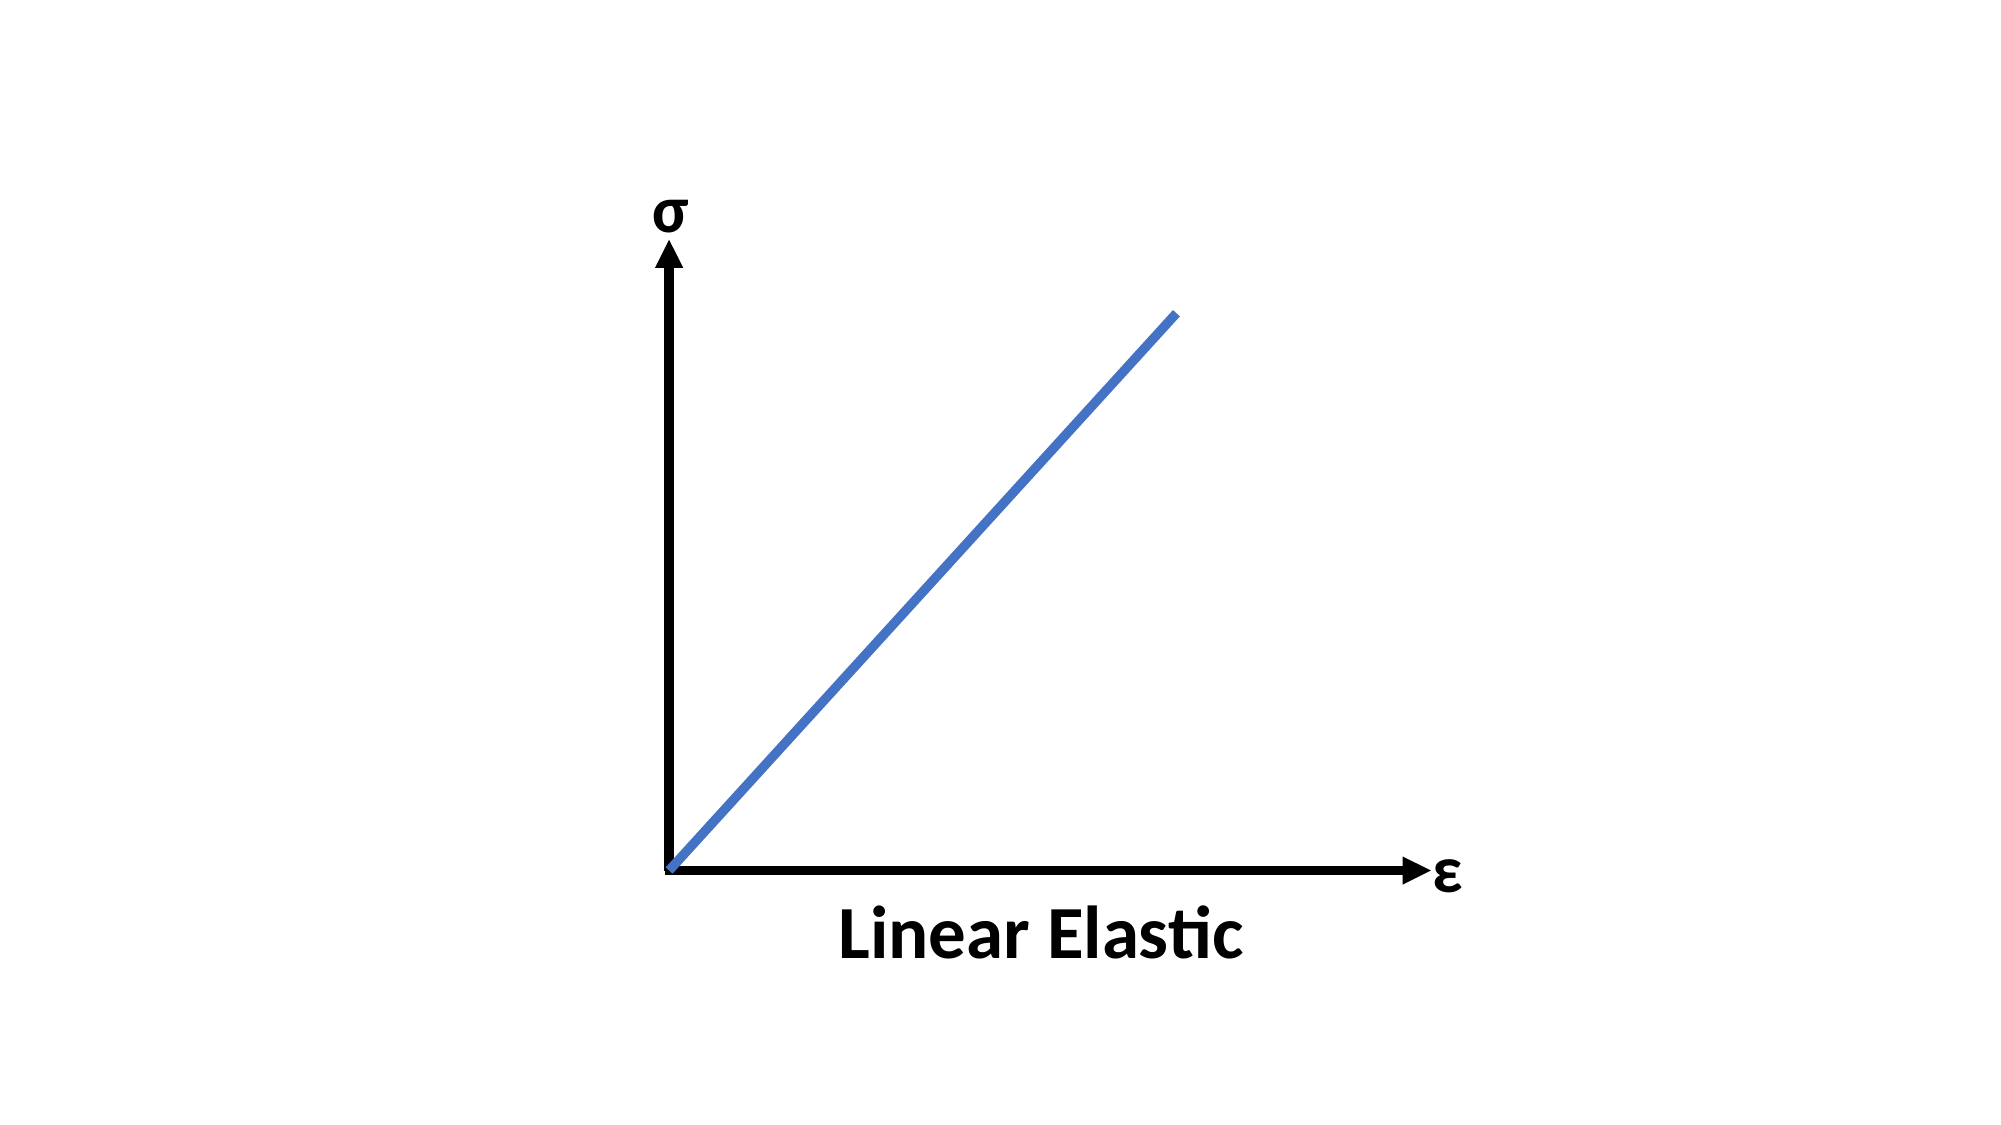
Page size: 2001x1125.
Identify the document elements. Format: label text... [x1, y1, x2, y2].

text_box ε [1417, 818, 1552, 913]
text_box Linear Elastic [729, 876, 1353, 982]
text_box σ [637, 158, 772, 254]
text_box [669, 313, 1177, 871]
